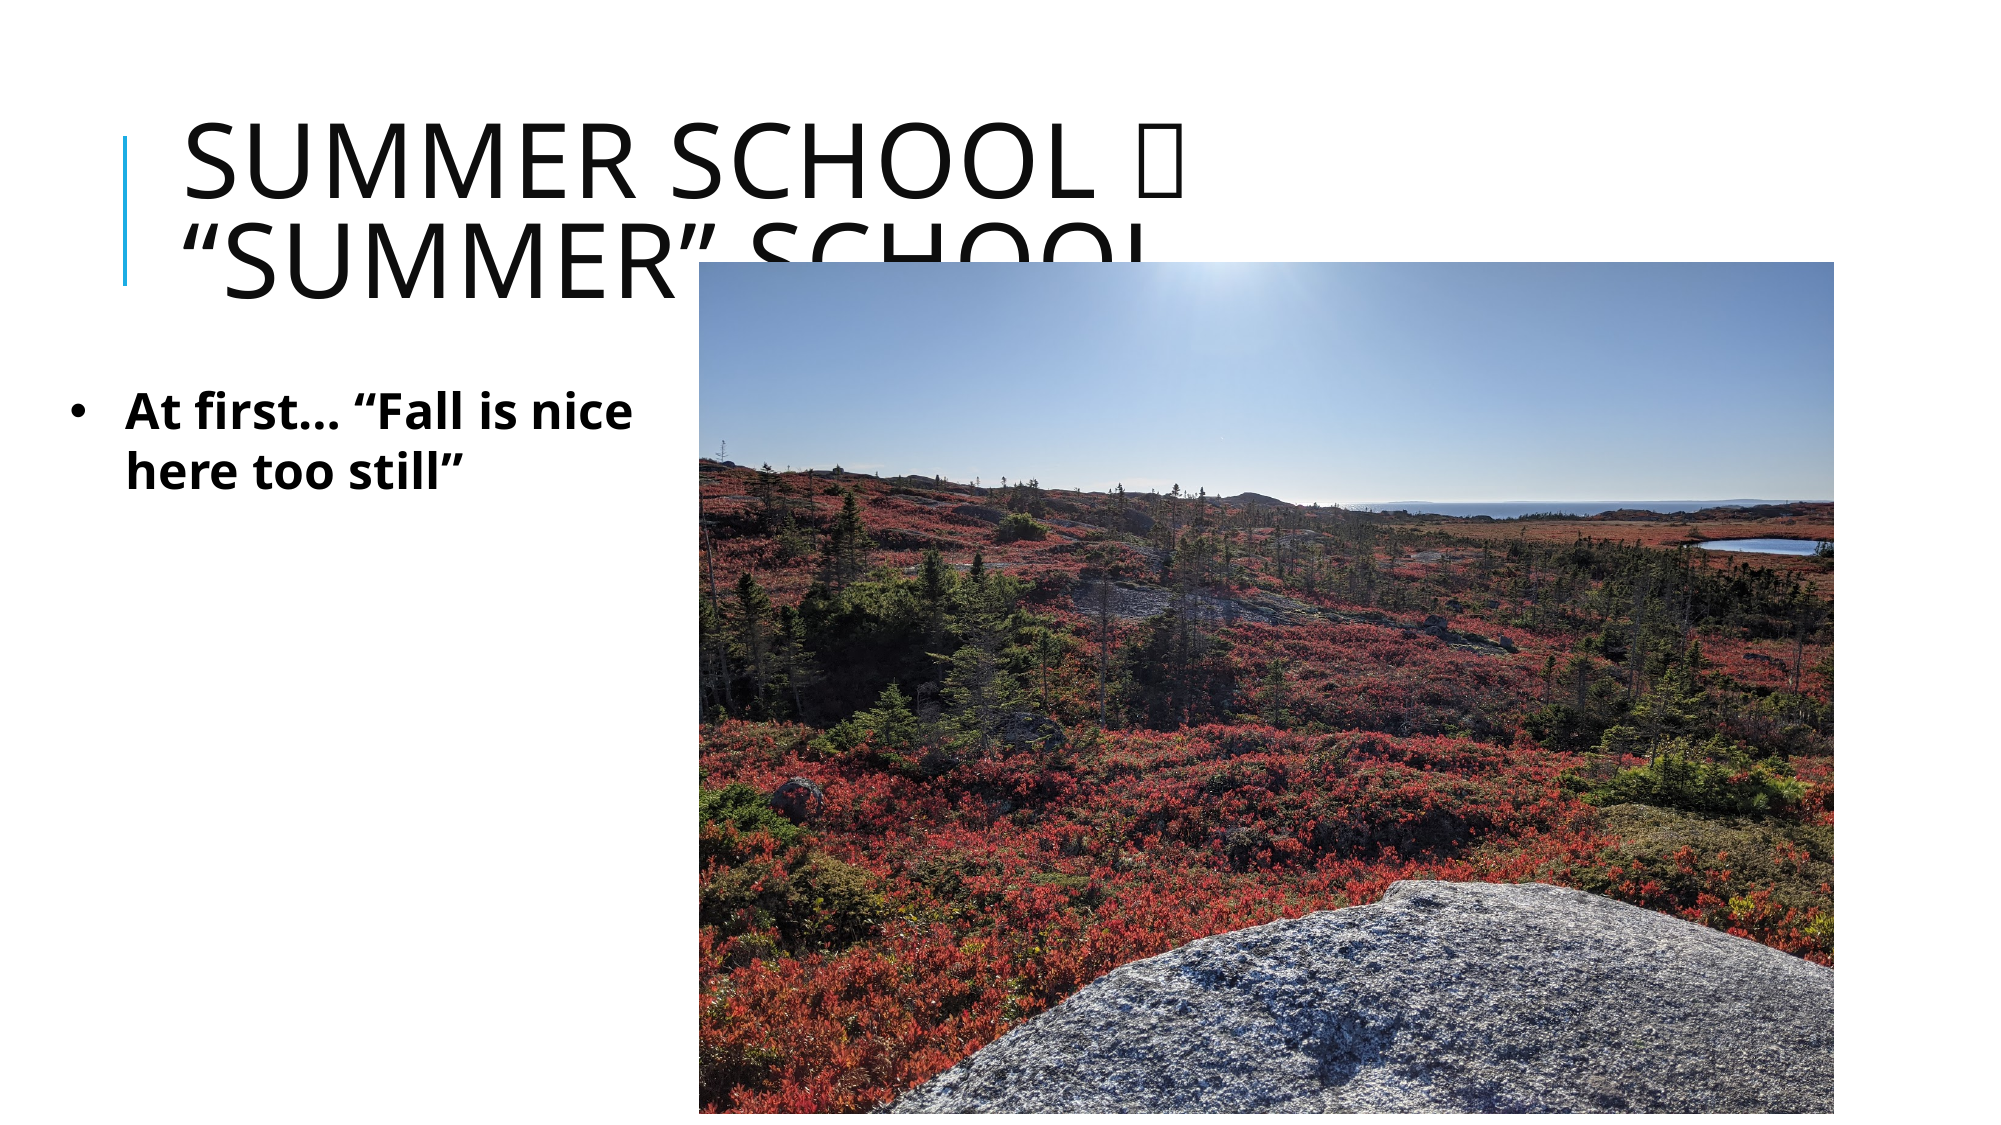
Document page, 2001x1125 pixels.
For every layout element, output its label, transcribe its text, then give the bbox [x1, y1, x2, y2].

text_box At first… “Fall is nice here too still” [54, 372, 692, 508]
title Summer School  “Summer” School [168, 96, 1763, 342]
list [699, 262, 1834, 1114]
